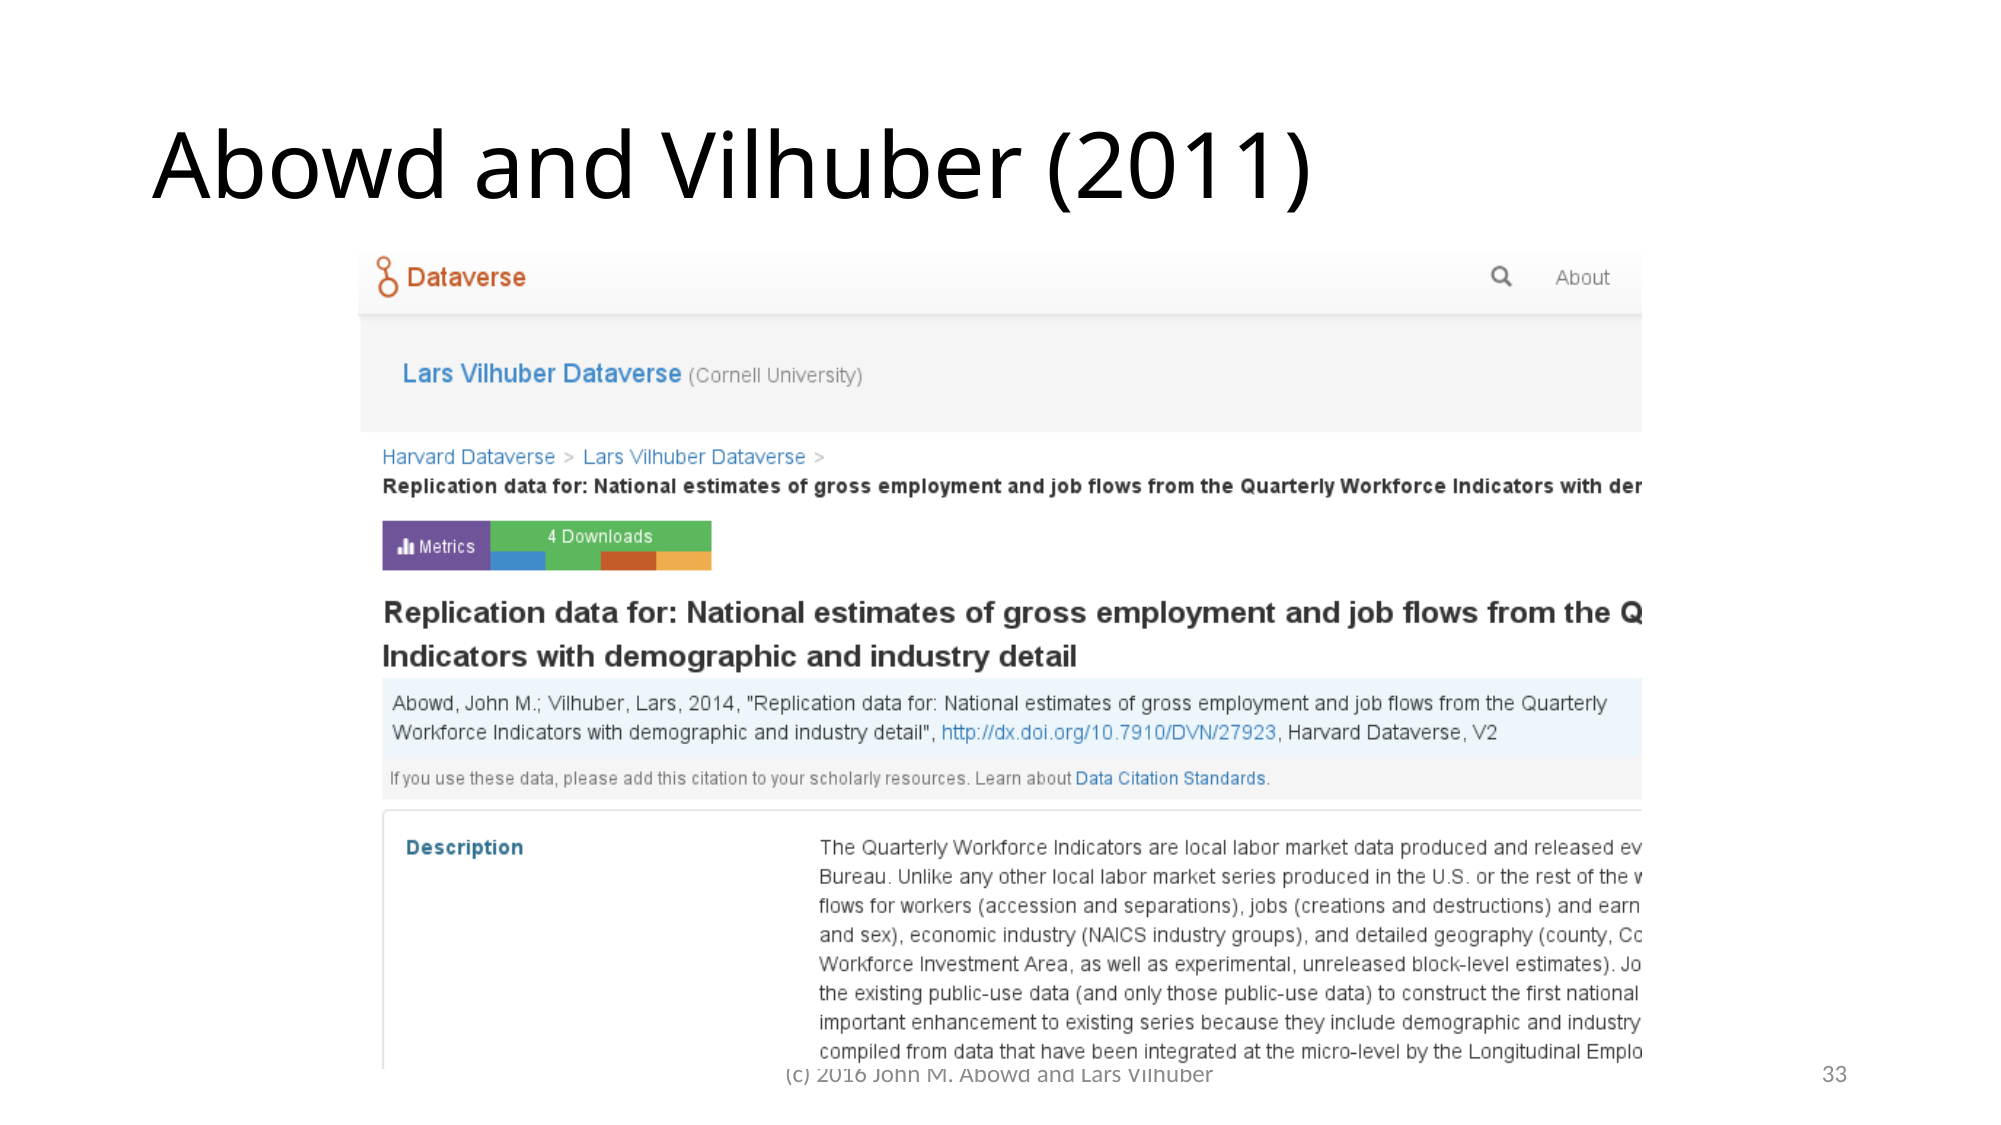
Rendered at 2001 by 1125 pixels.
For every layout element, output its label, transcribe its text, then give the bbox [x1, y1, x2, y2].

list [358, 250, 1642, 1069]
slide_number 33 [1412, 1042, 1863, 1103]
title Abowd and Vilhuber (2011) [137, 59, 1863, 278]
footer (c) 2016 John M. Abowd and Lars Vilhuber [662, 1069, 1338, 1103]
